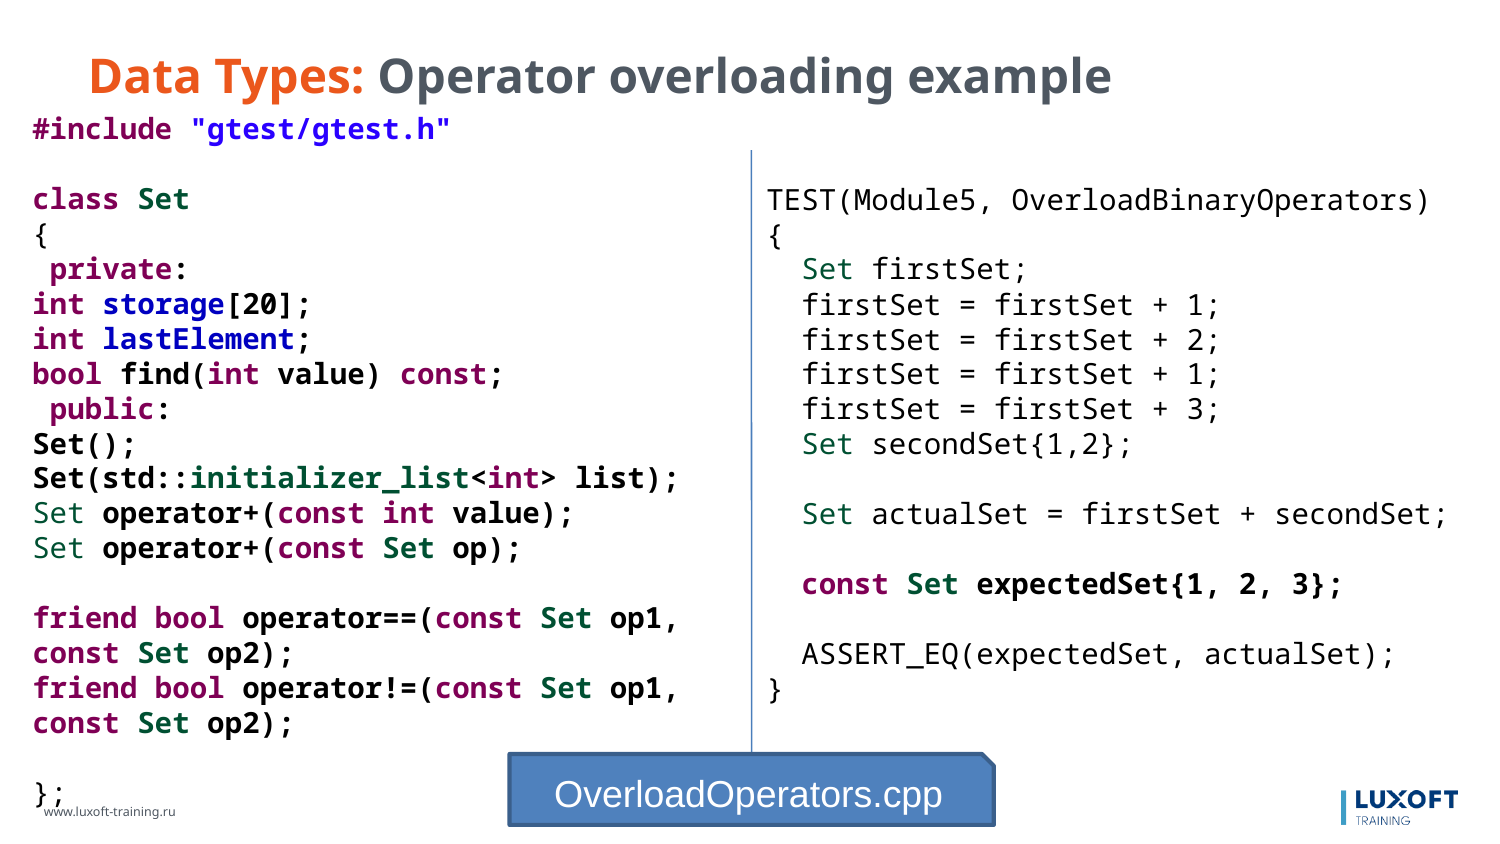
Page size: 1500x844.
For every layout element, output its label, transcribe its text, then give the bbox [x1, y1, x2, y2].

text_box #include "gtest/gtest.h" class Set { private: int storage[20]; int lastElement; bool find(int value) const; public: Set(); Set(std::initializer_list<int> list); Set operator+(const int value); Set operator+(const Set op); friend bool operator==(const Set op1, const Set op2); friend bool operator!=(const Set op1, const Set op2); }; [17, 102, 768, 817]
text_box OverloadOperators.cpp [507, 751, 996, 827]
text_box TEST(Module5, OverloadBinaryOperators) { Set firstSet; firstSet = firstSet + 1; firstSet = firstSet + 2; firstSet = firstSet + 1; firstSet = firstSet + 3; Set secondSet{1,2}; Set actualSet = firstSet + secondSet; const Set expectedSet{1, 2, 3}; ASSERT_EQ(expectedSet, actualSet); } [756, 173, 1500, 713]
text_box Data Types: Operator overloading example [76, 16, 1427, 133]
picture [1341, 790, 1458, 825]
